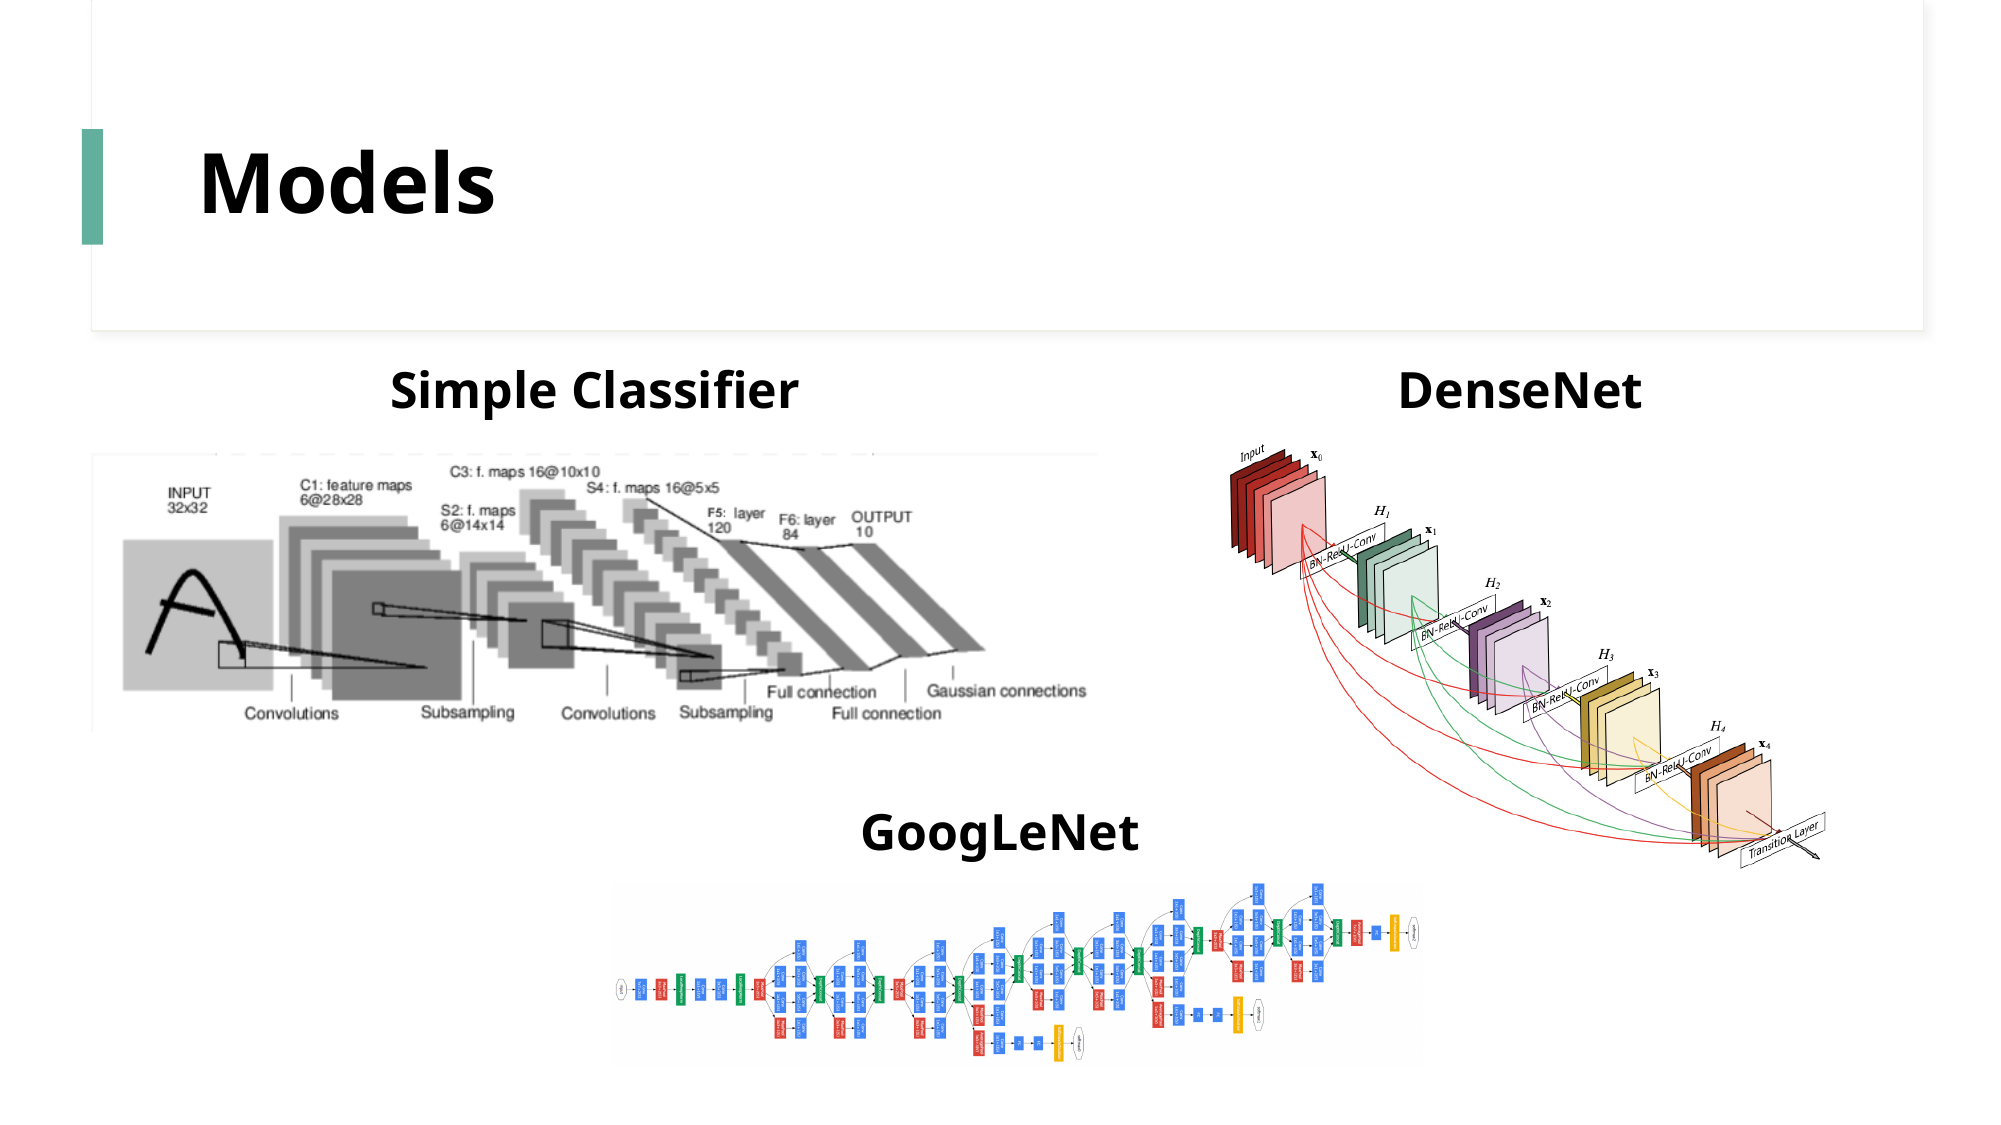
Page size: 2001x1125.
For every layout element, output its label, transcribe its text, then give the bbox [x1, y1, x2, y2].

picture [91, 453, 1098, 732]
text_box Simple Classifier [189, 291, 1000, 427]
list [612, 883, 1423, 1066]
list DenseNet [1115, 291, 1926, 427]
title Models [183, 90, 1851, 284]
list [1200, 411, 1841, 899]
list GoogLeNet [595, 732, 1200, 869]
